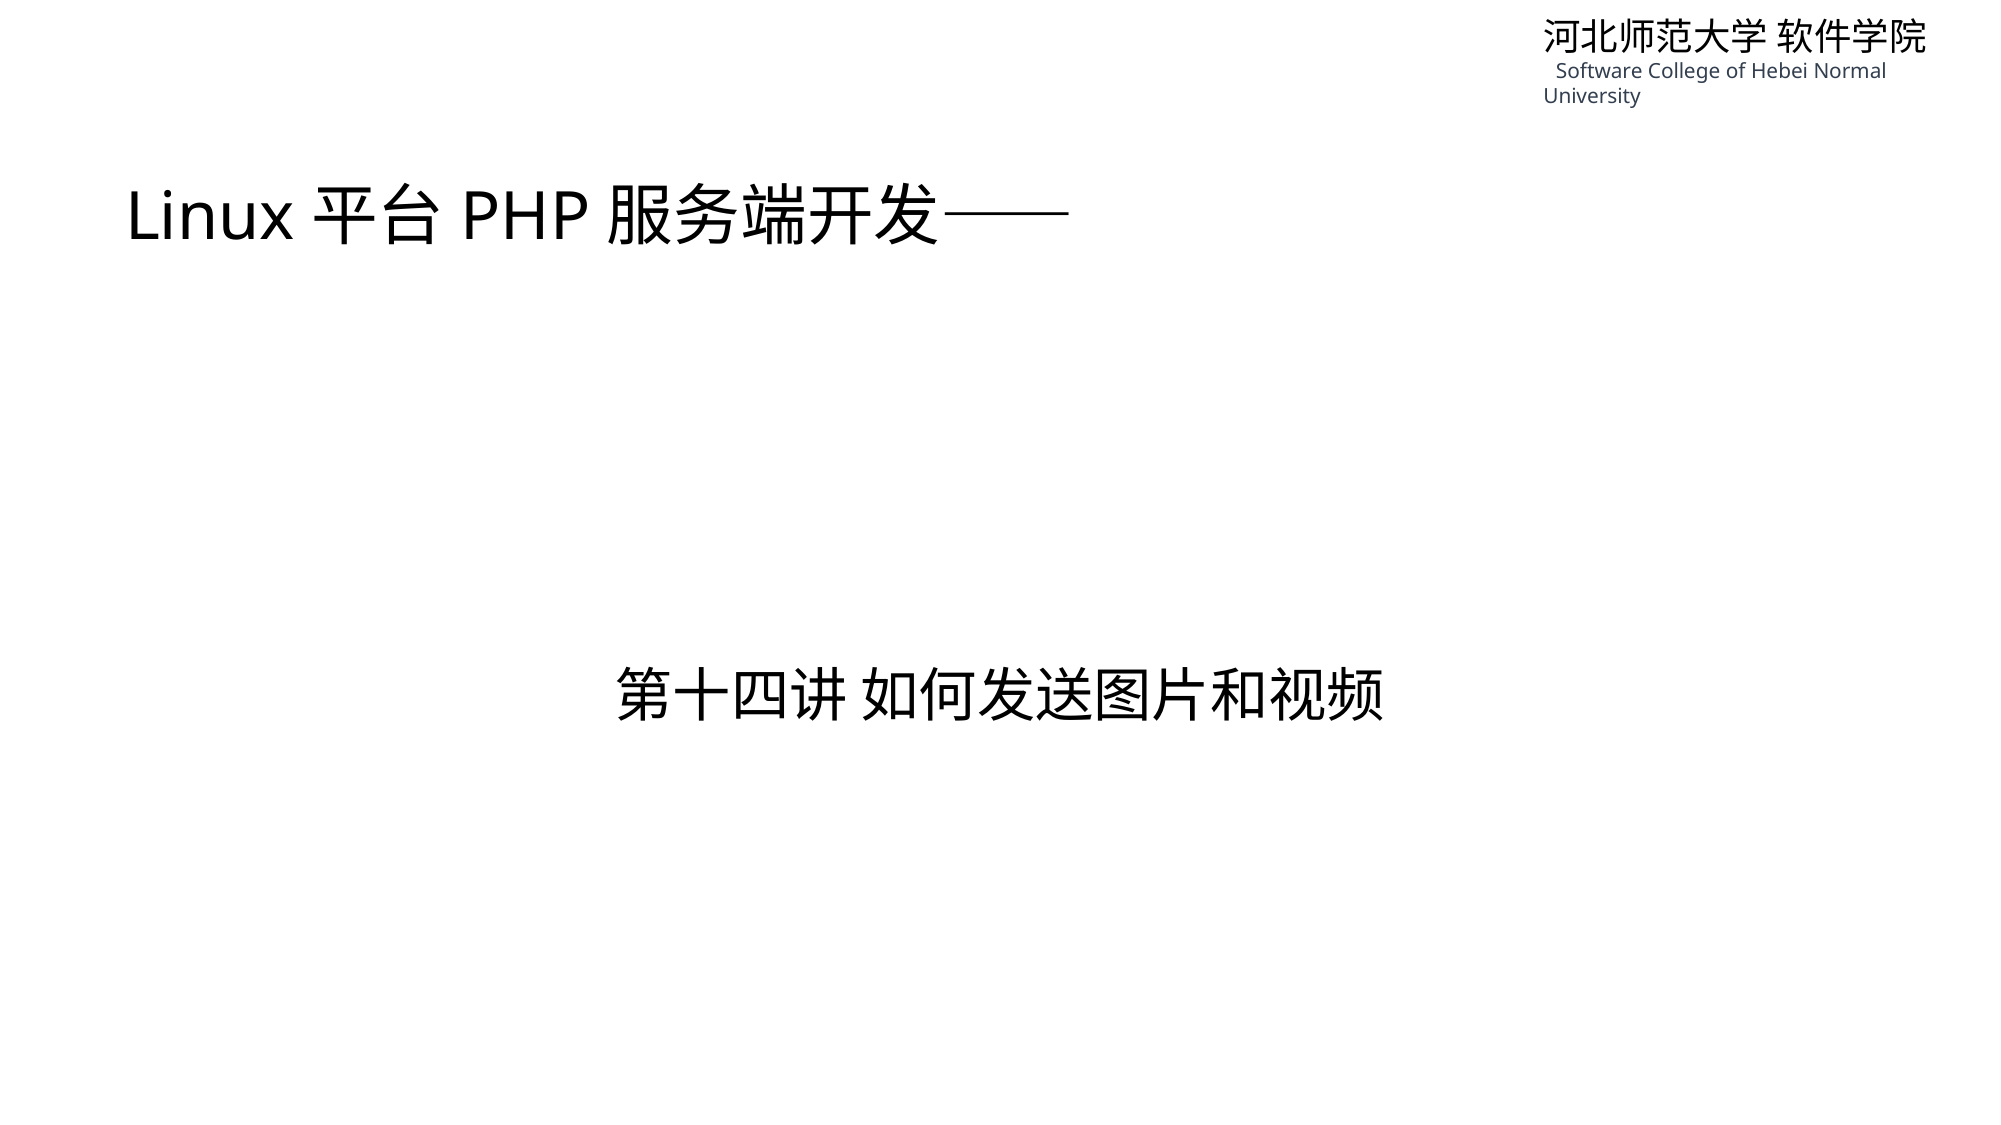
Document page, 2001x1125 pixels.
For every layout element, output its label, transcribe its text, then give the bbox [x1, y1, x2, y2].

text_box Linux平台PHP服务端开发—— 第十四讲 如何发送图片和视频 [110, 166, 1890, 961]
